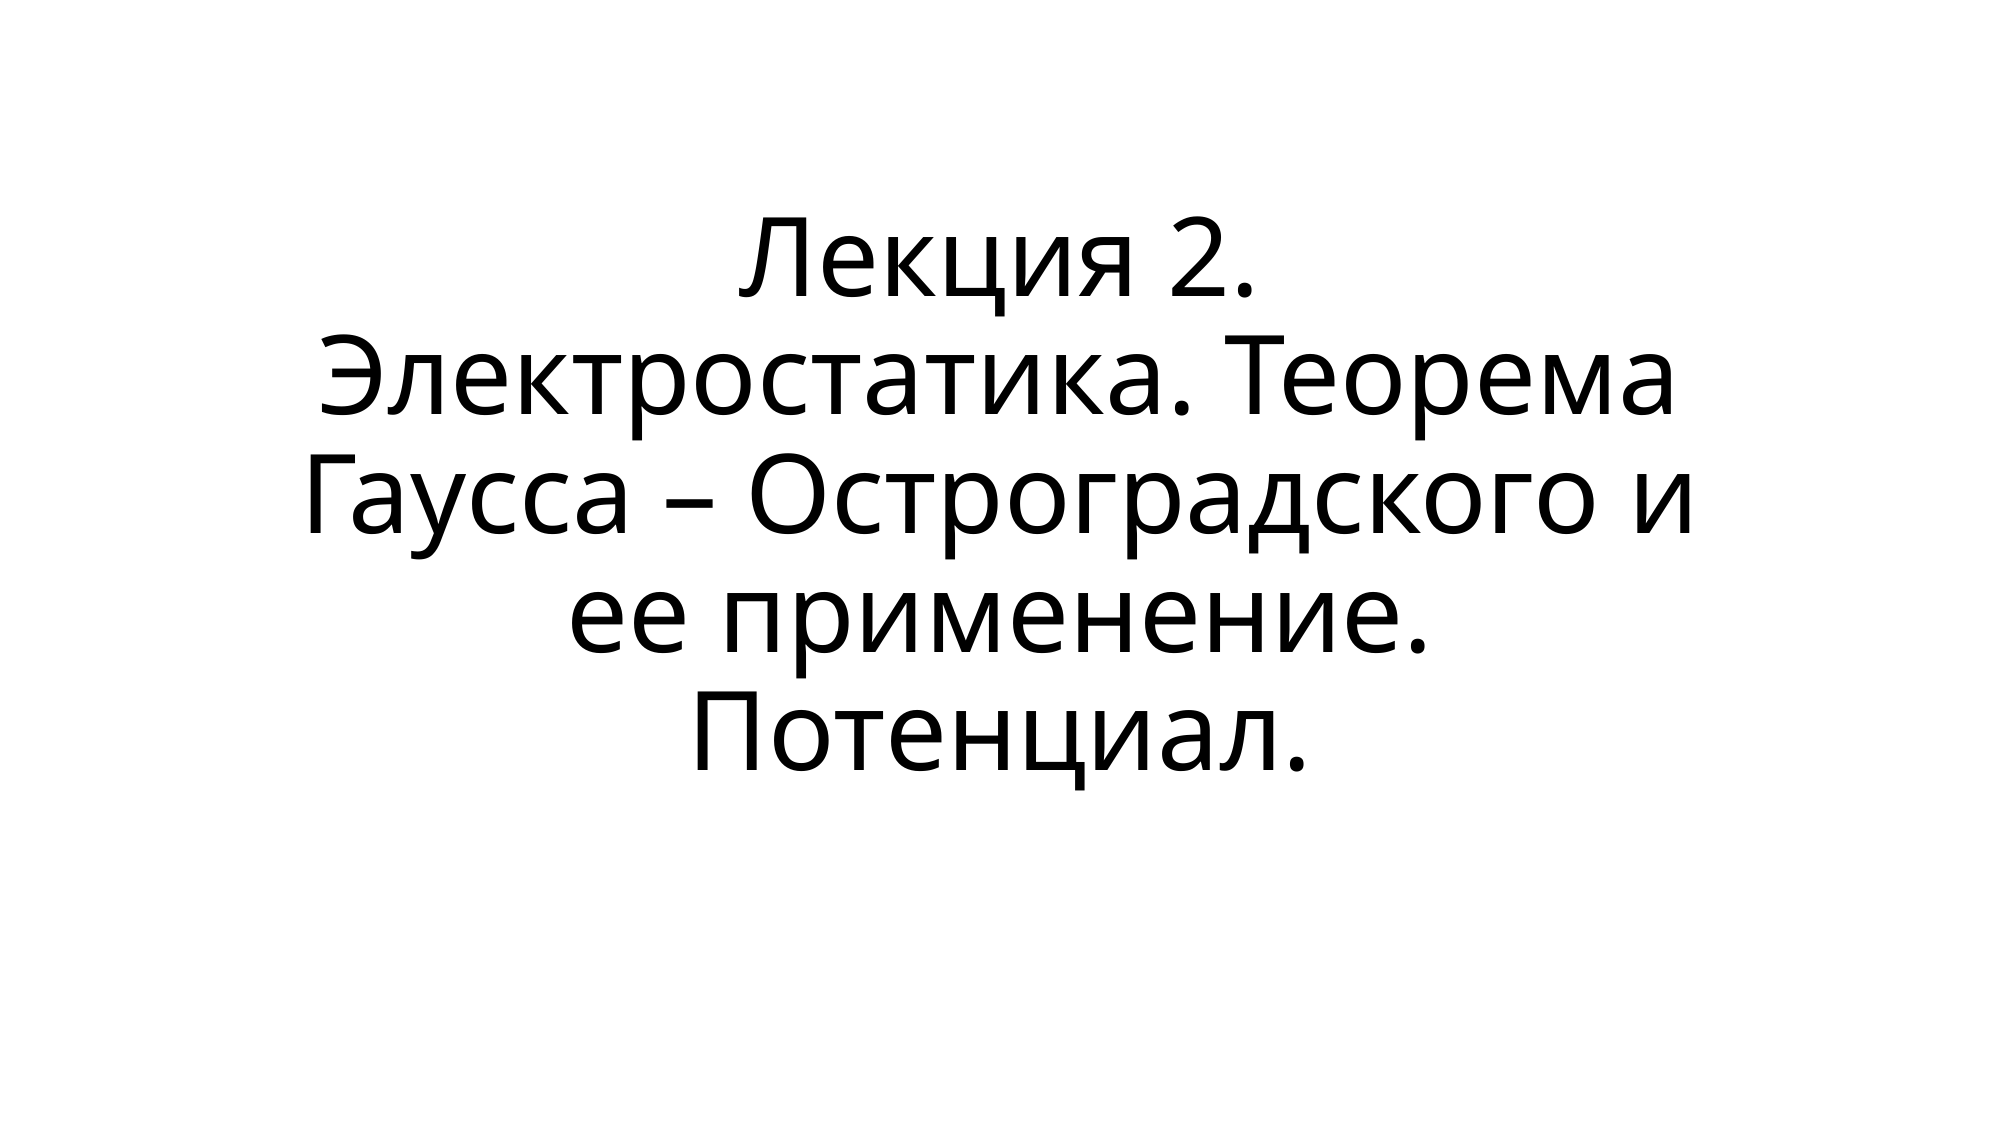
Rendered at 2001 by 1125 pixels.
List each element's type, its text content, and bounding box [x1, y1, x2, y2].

title Лекция 2. Электростатика. Теорема Гаусса – Остроградского и ее применение. Потенциал. [249, 184, 1750, 590]
subtitle [249, 590, 1750, 863]
